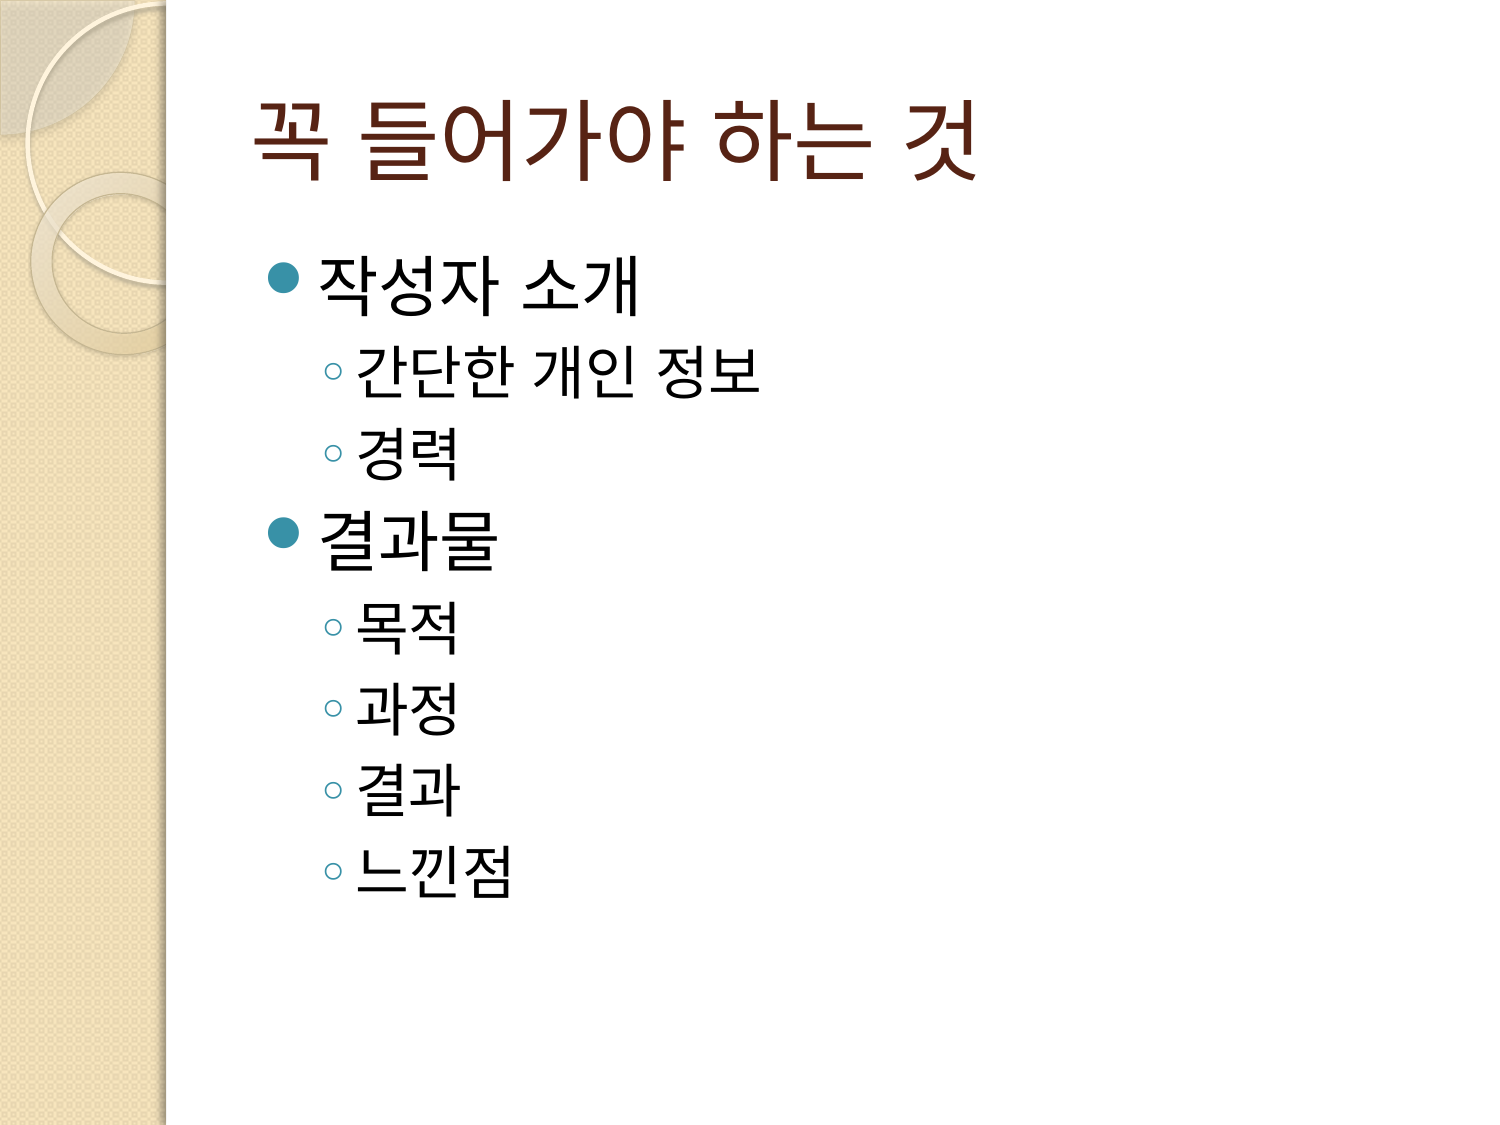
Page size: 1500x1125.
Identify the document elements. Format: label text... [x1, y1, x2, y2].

list 작성자 소개 간단한 개인 정보 경력 결과물 목적 과정 결과 느낀점 [235, 237, 1466, 1025]
title 꼭 들어가야 하는 것 [235, 45, 1466, 233]
